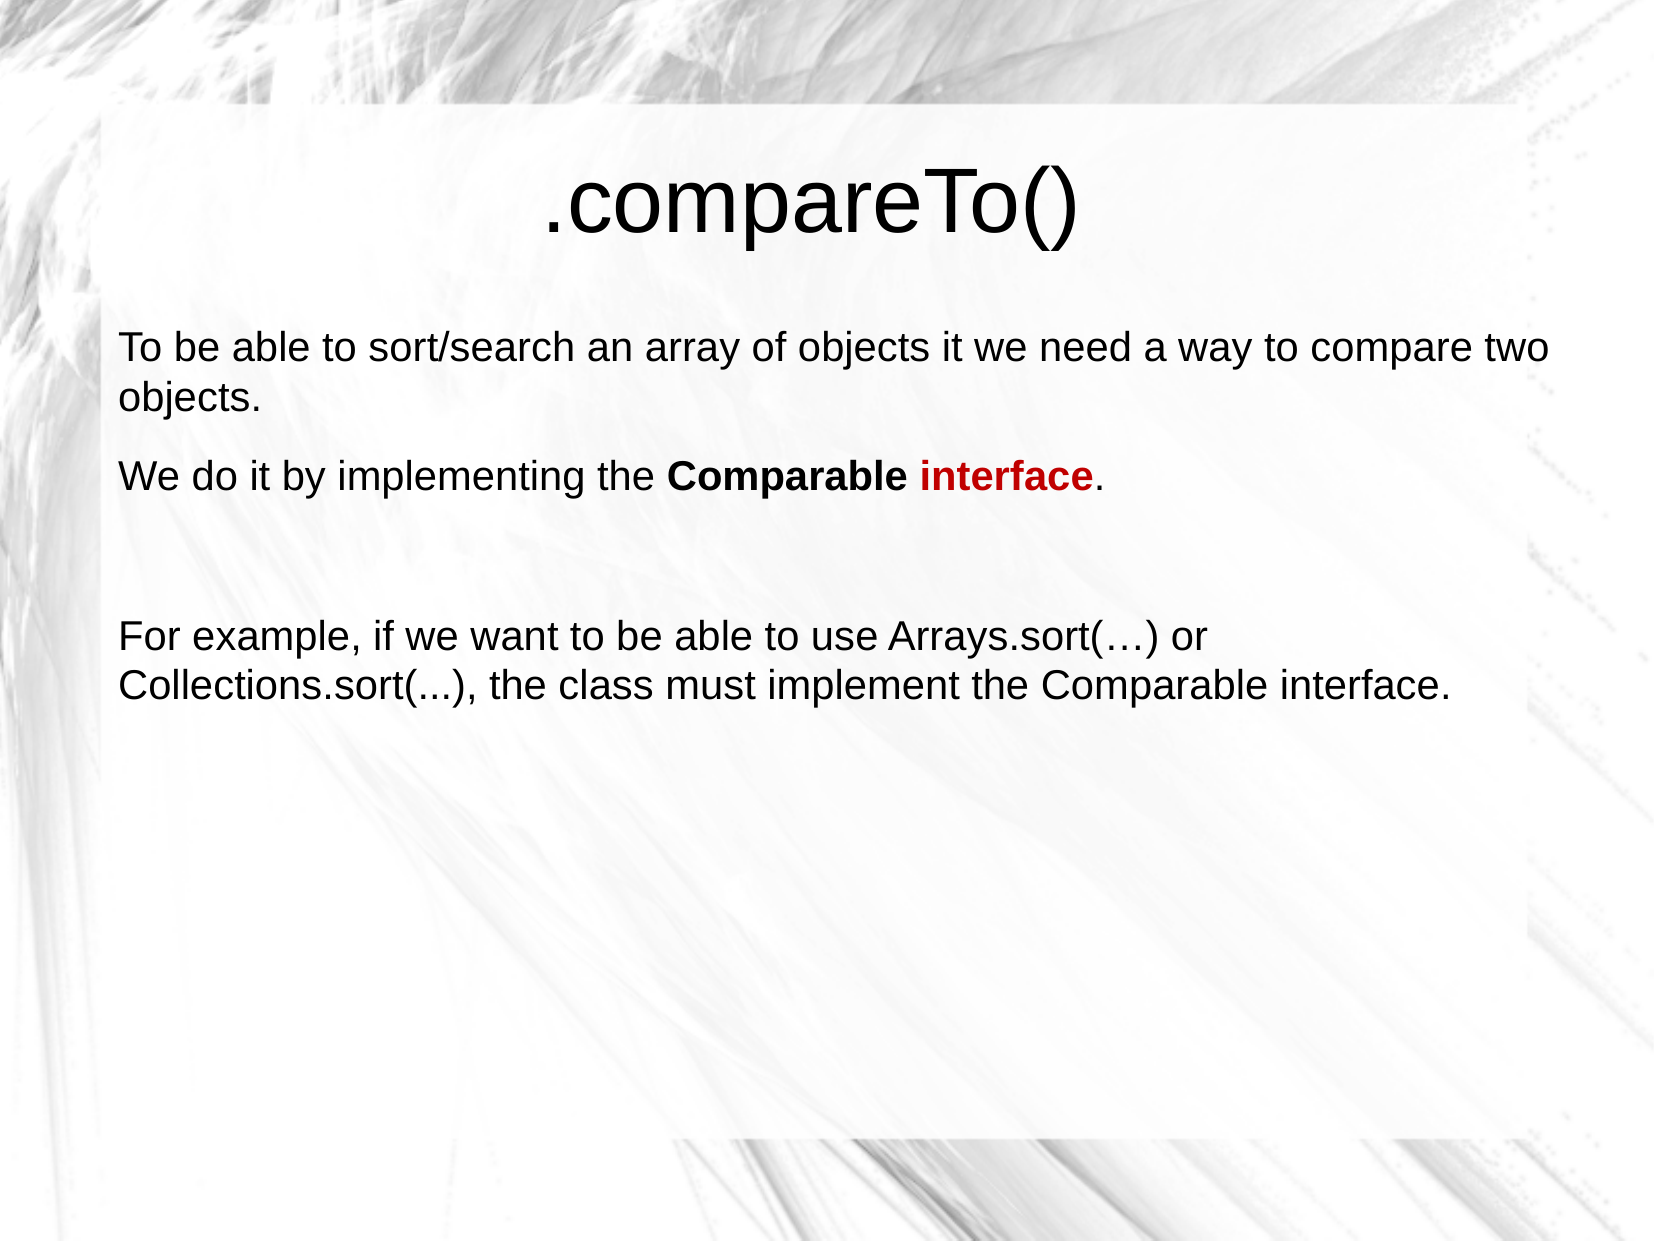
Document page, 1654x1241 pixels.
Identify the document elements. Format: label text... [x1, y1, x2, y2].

title .compareTo() [118, 112, 1506, 281]
picture [0, 0, 1654, 1241]
list To be able to sort/search an array of objects it we need a way to compare two objects. We do it by implementing the Comparable interface. For example, if we want to be able to use Arrays.sort(…) or Collections.sort(...), the class must implement the Comparable interface. [118, 319, 1571, 1102]
